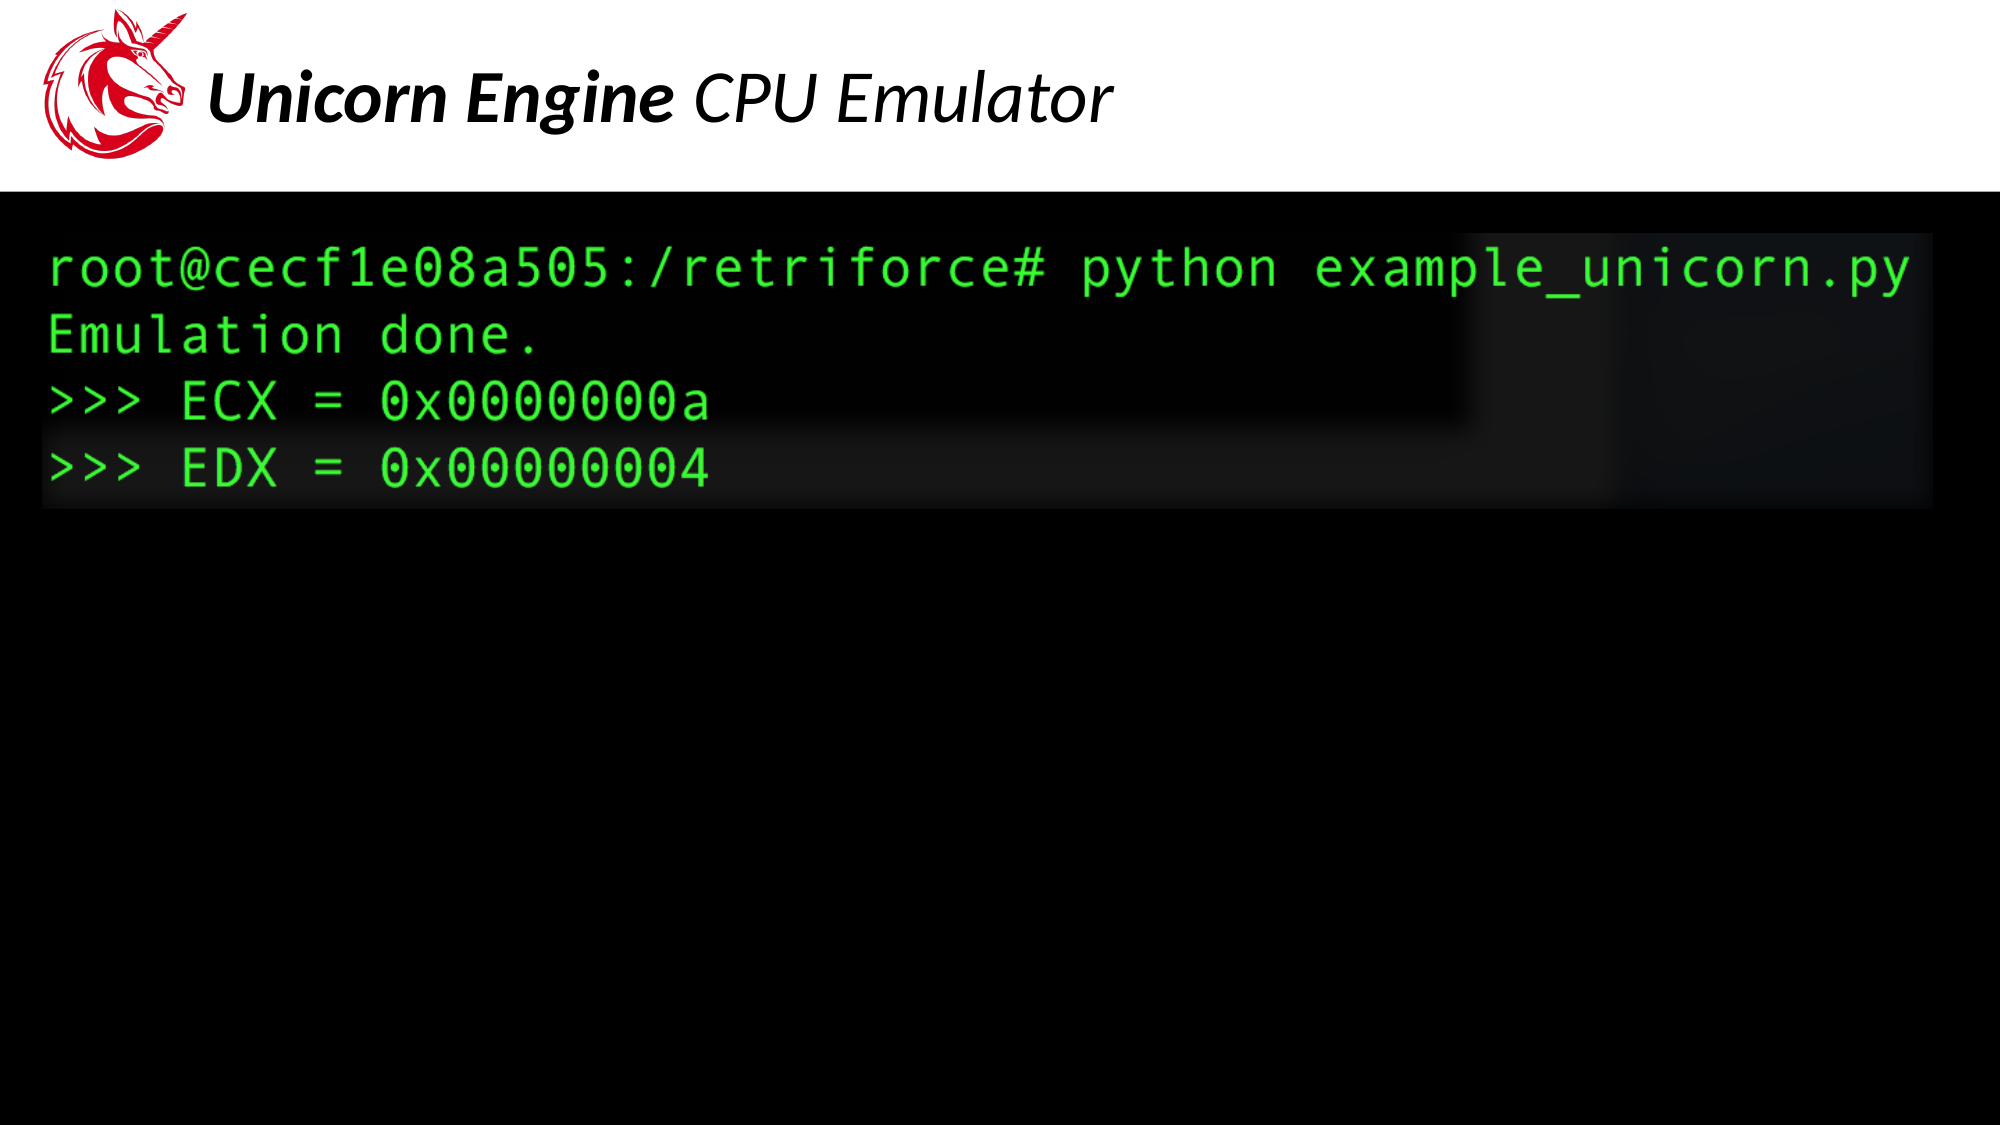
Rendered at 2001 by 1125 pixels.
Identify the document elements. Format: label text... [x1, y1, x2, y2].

text_box [0, 191, 2000, 1125]
picture [42, 233, 1933, 509]
text_box Unicorn Engine CPU Emulator [191, 40, 1417, 146]
picture [42, 9, 189, 161]
